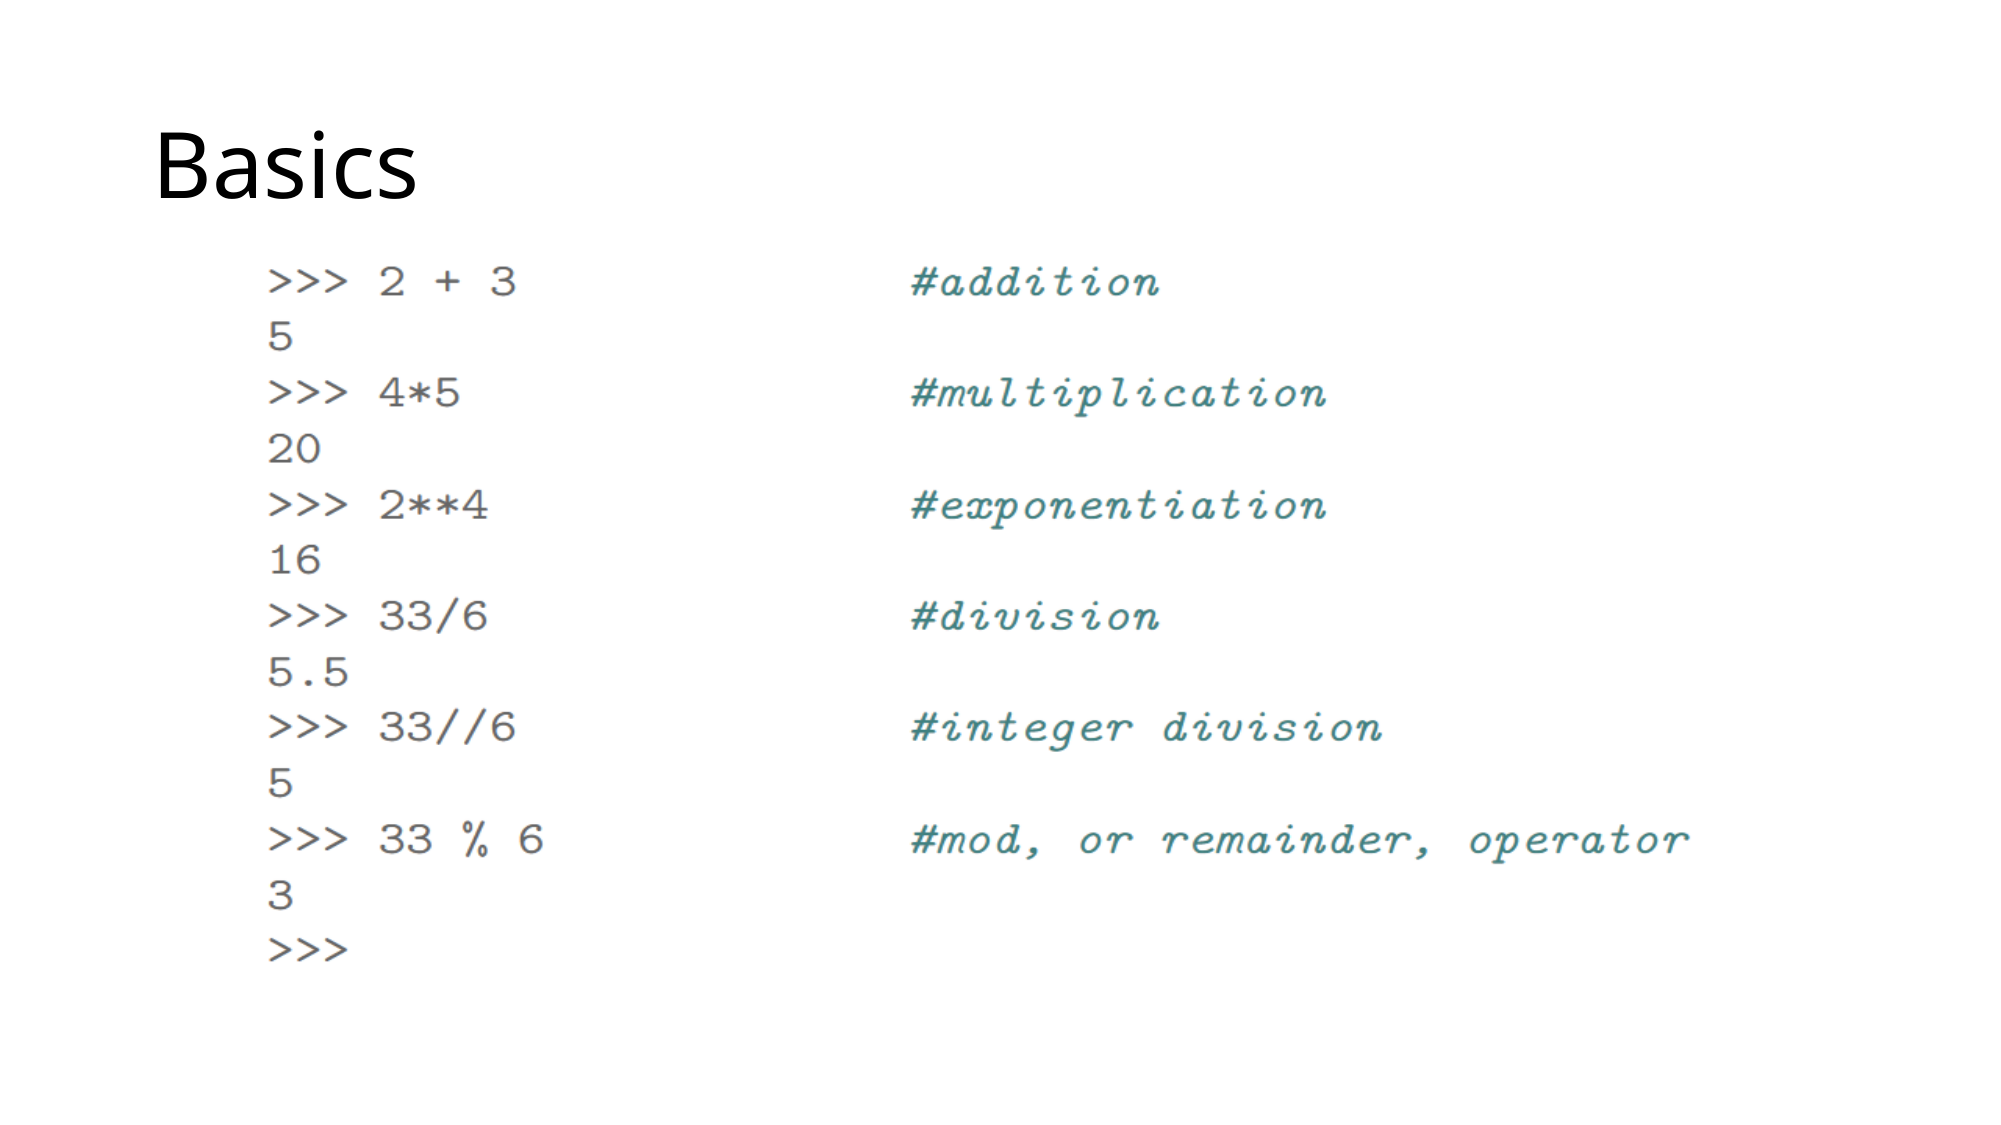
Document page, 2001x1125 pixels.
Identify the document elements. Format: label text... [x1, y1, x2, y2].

picture [251, 237, 1749, 994]
title Basics [137, 59, 1863, 278]
